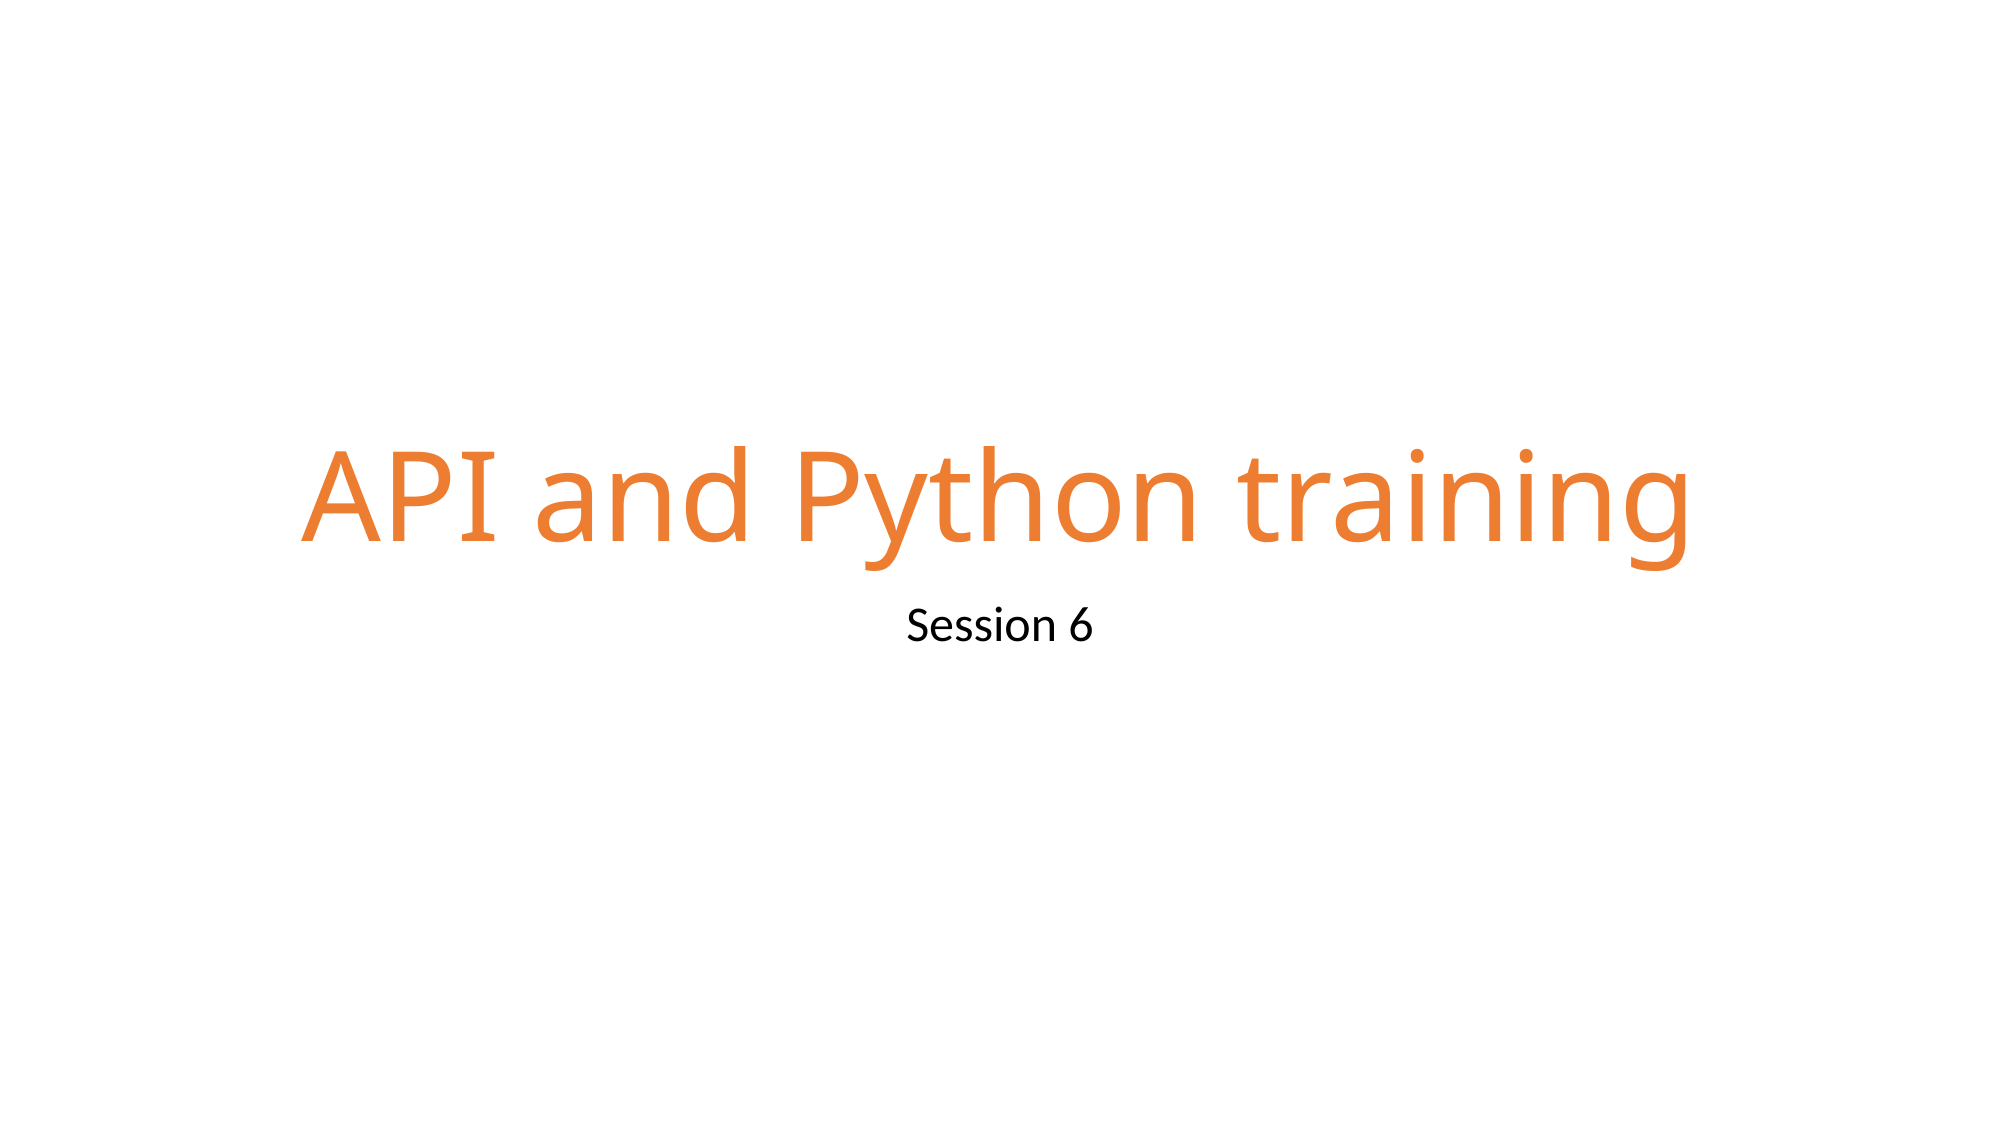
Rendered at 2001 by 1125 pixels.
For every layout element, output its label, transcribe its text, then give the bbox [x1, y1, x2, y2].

title API and Python training [249, 184, 1750, 576]
subtitle Session 6 [249, 590, 1750, 863]
